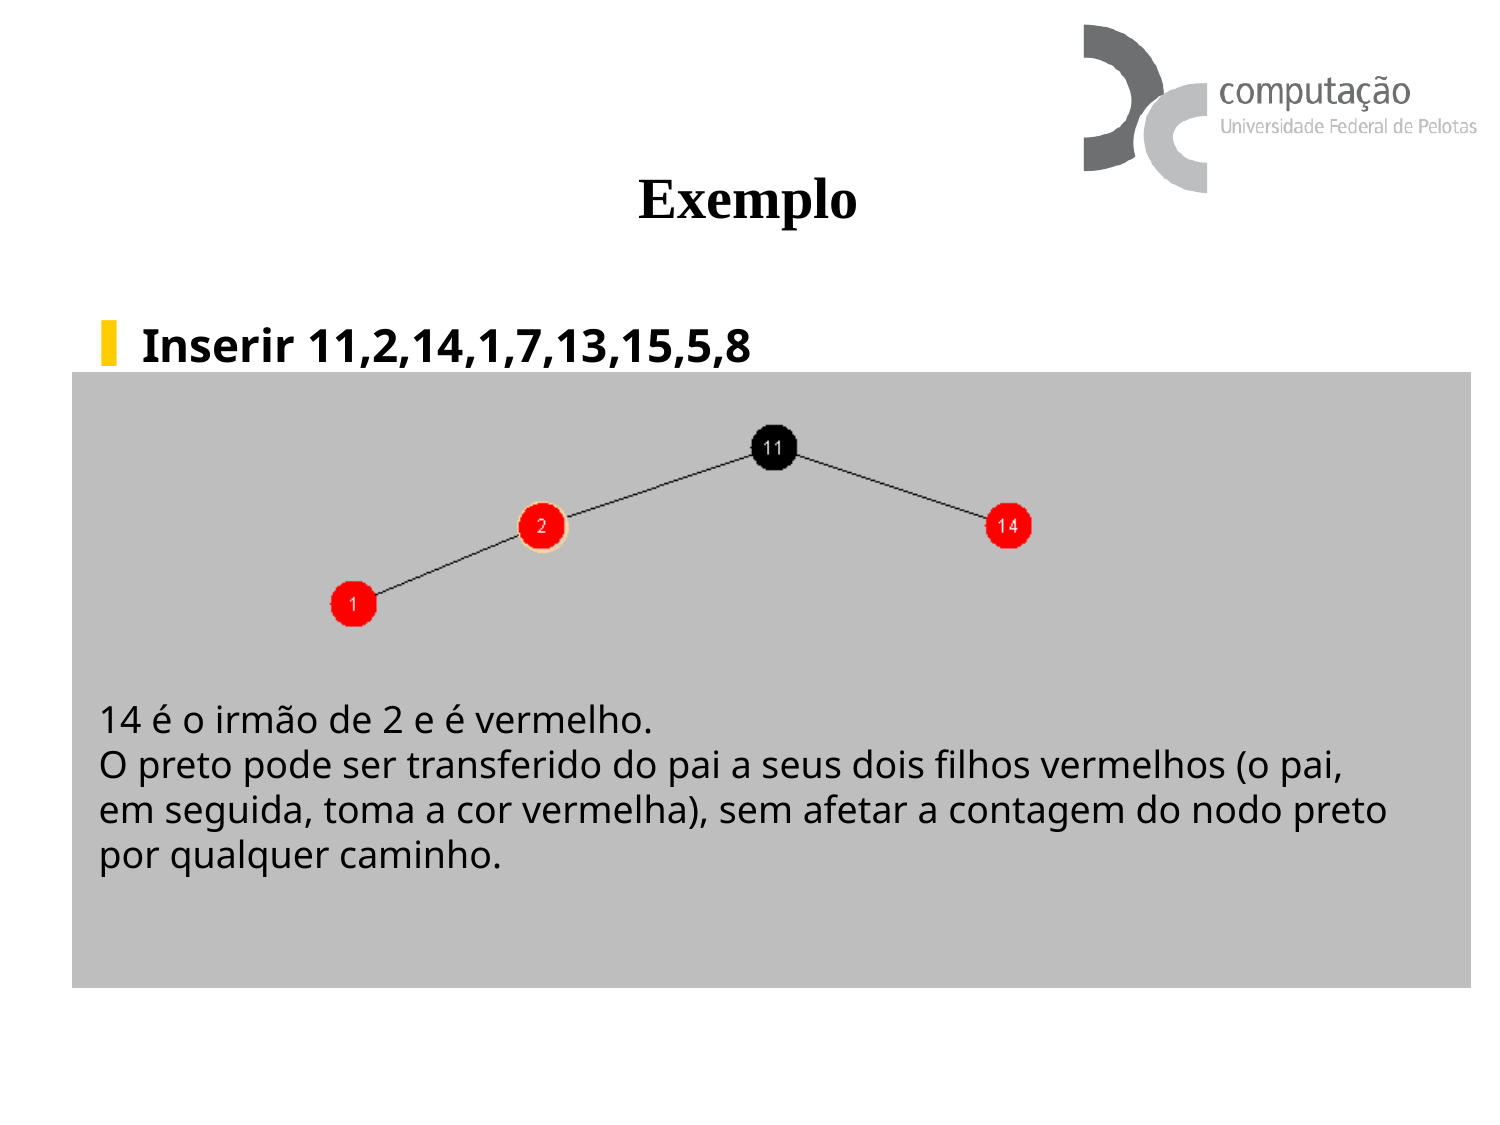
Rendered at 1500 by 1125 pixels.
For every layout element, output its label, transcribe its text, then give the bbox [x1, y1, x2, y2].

text_box Inserir 11,2,14,1,7,13,15,5,8 [75, 309, 1417, 370]
text_box Exemplo [24, 74, 1488, 238]
picture [71, 371, 1471, 988]
picture [1077, 20, 1480, 74]
